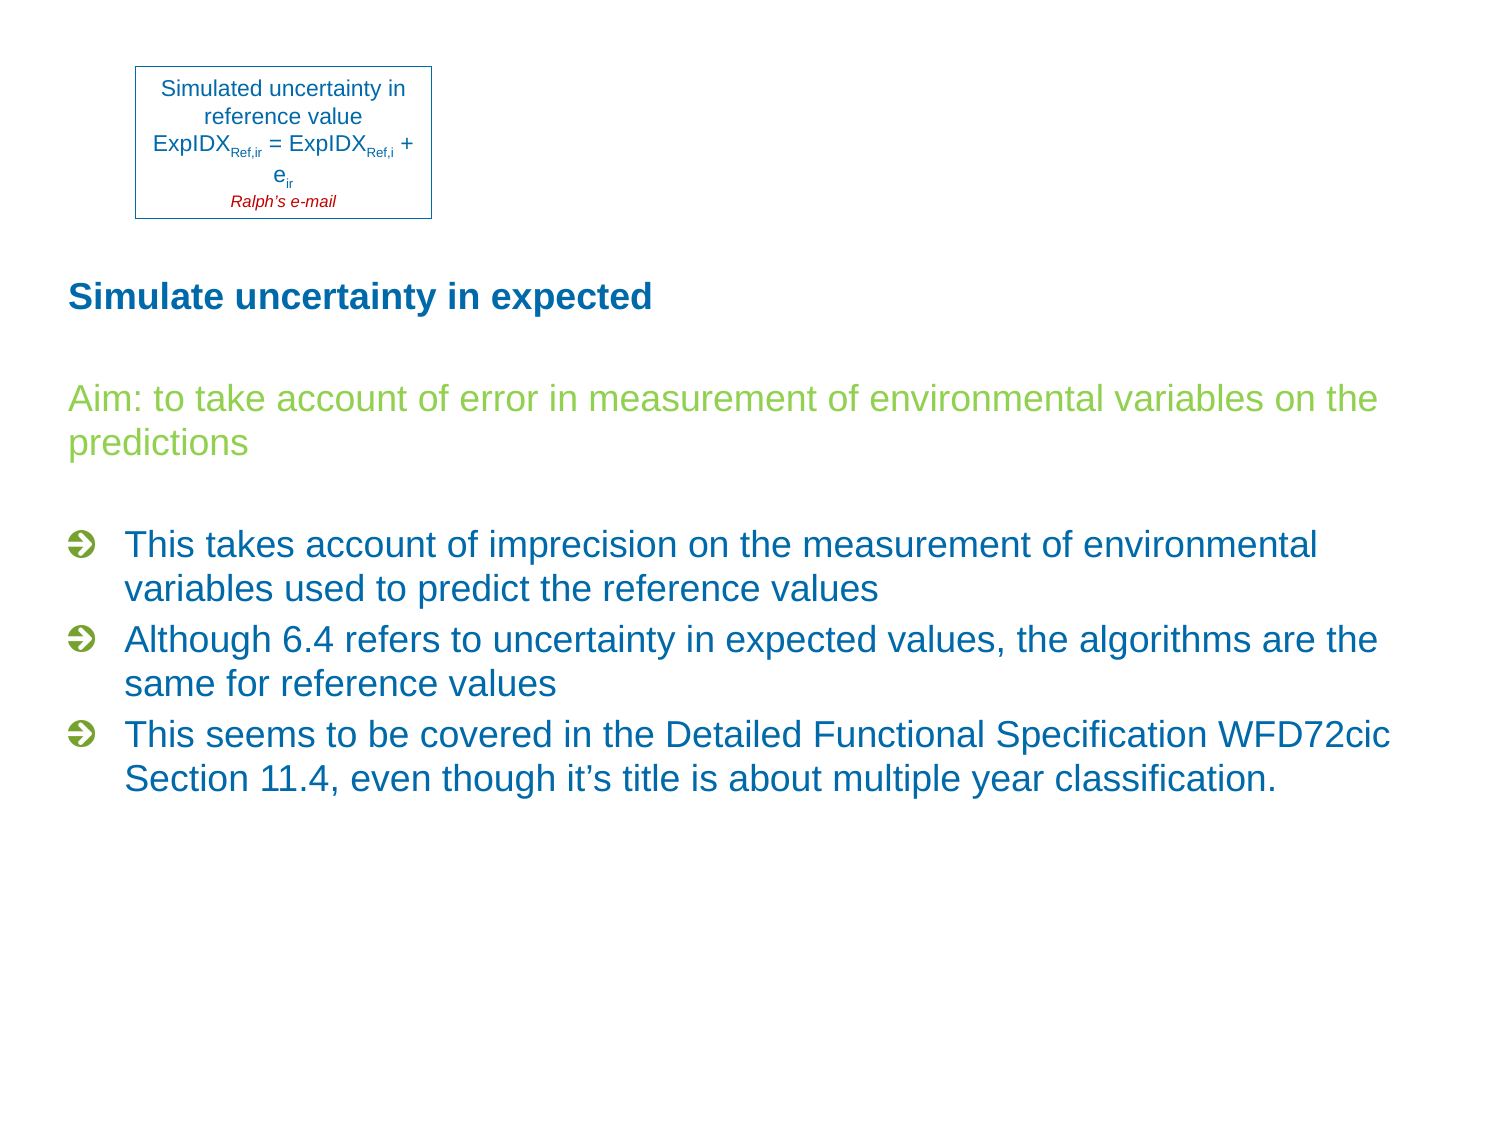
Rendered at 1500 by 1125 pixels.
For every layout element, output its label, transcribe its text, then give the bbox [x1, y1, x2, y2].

picture [68, 720, 95, 747]
picture [68, 530, 95, 558]
list Simulate uncertainty in expected Aim: to take account of error in measurement of environmental variables on the predictions This takes account of imprecision on the measurement of environmental variables used to predict the reference values Although 6.4 refers to uncertainty in expected values, the algorithms are the same for reference values This seems to be covered in the Detailed Functional Specification WFD72cic Section 11.4, even though it’s title is about multiple year classification. [52, 266, 1448, 965]
text_box Simulated uncertainty in reference value ExpIDXRef,ir = ExpIDXRef,i + eir Ralph’s e-mail [135, 66, 432, 219]
picture [68, 625, 95, 652]
